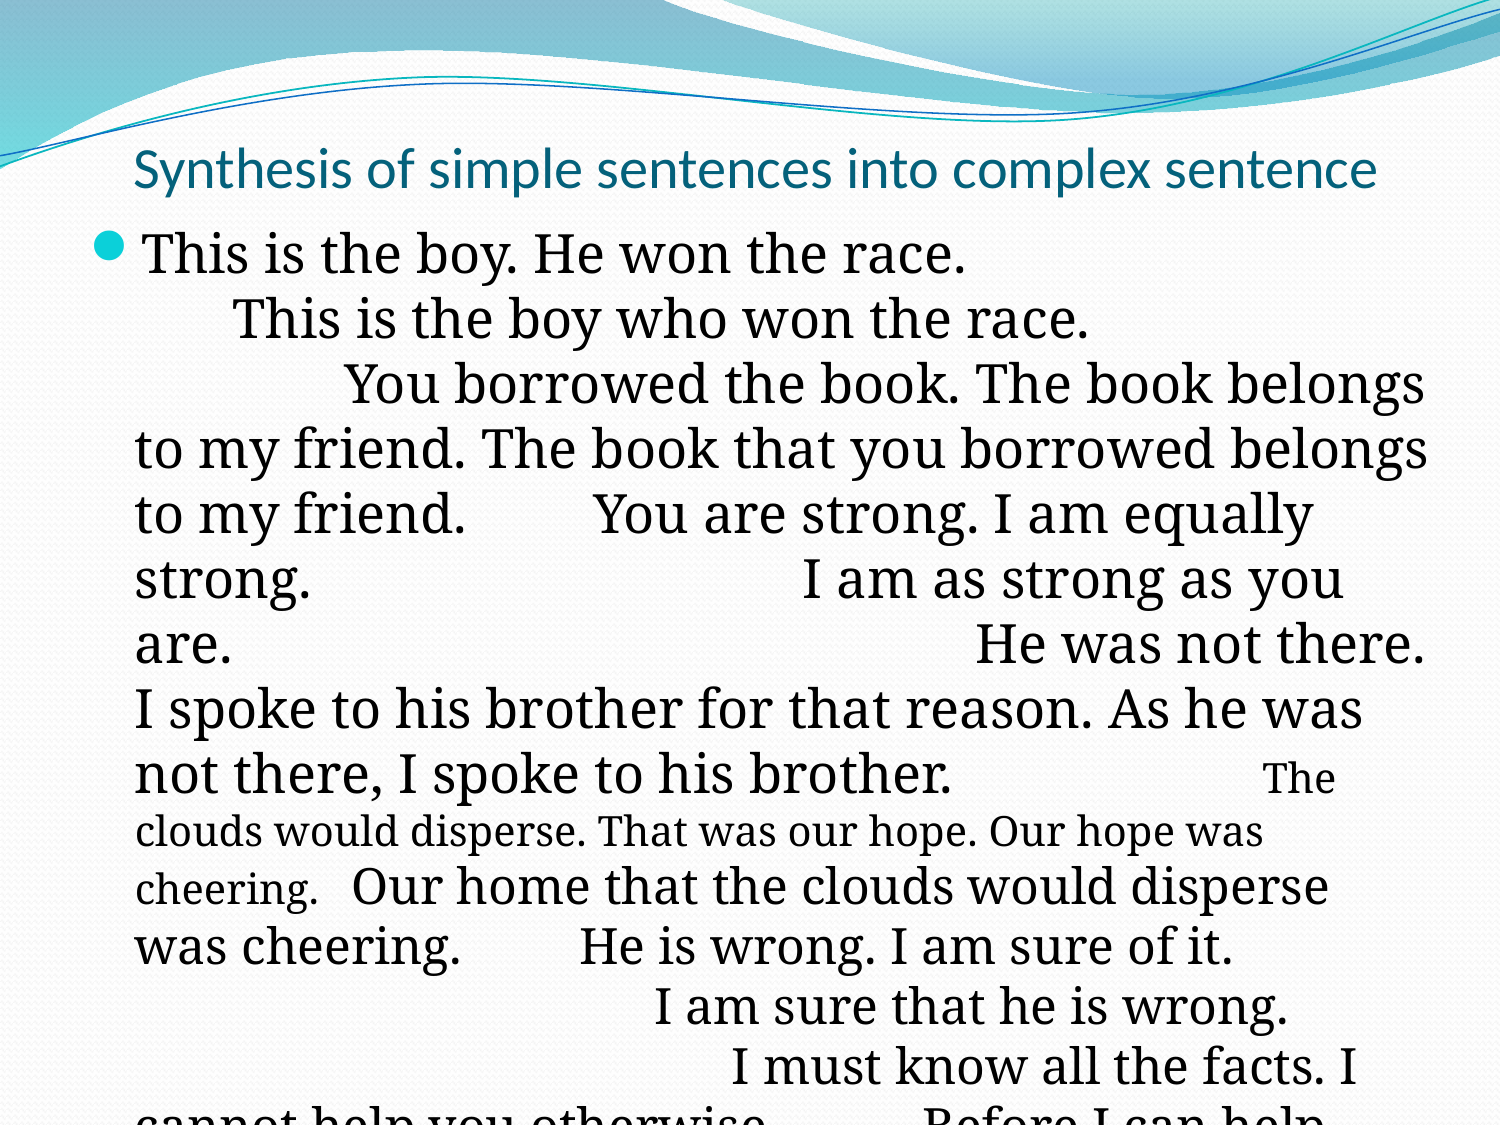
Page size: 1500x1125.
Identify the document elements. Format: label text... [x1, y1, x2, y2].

list This is the boy. He won the race. This is the boy who won the race. You borrowed the book. The book belongs to my friend. The book that you borrowed belongs to my friend. You are strong. I am equally strong. I am as strong as you are. He was not there. I spoke to his brother for that reason. As he was not there, I spoke to his brother. The clouds would disperse. That was our hope. Our hope was cheering. Our home that the clouds would disperse was cheering. He is wrong. I am sure of it. I am sure that he is wrong. I must know all the facts. I cannot help you otherwise. Before I can help you, I must know all the facts. [75, 212, 1450, 1125]
title Synthesis of simple sentences into complex sentence [75, 115, 1438, 200]
